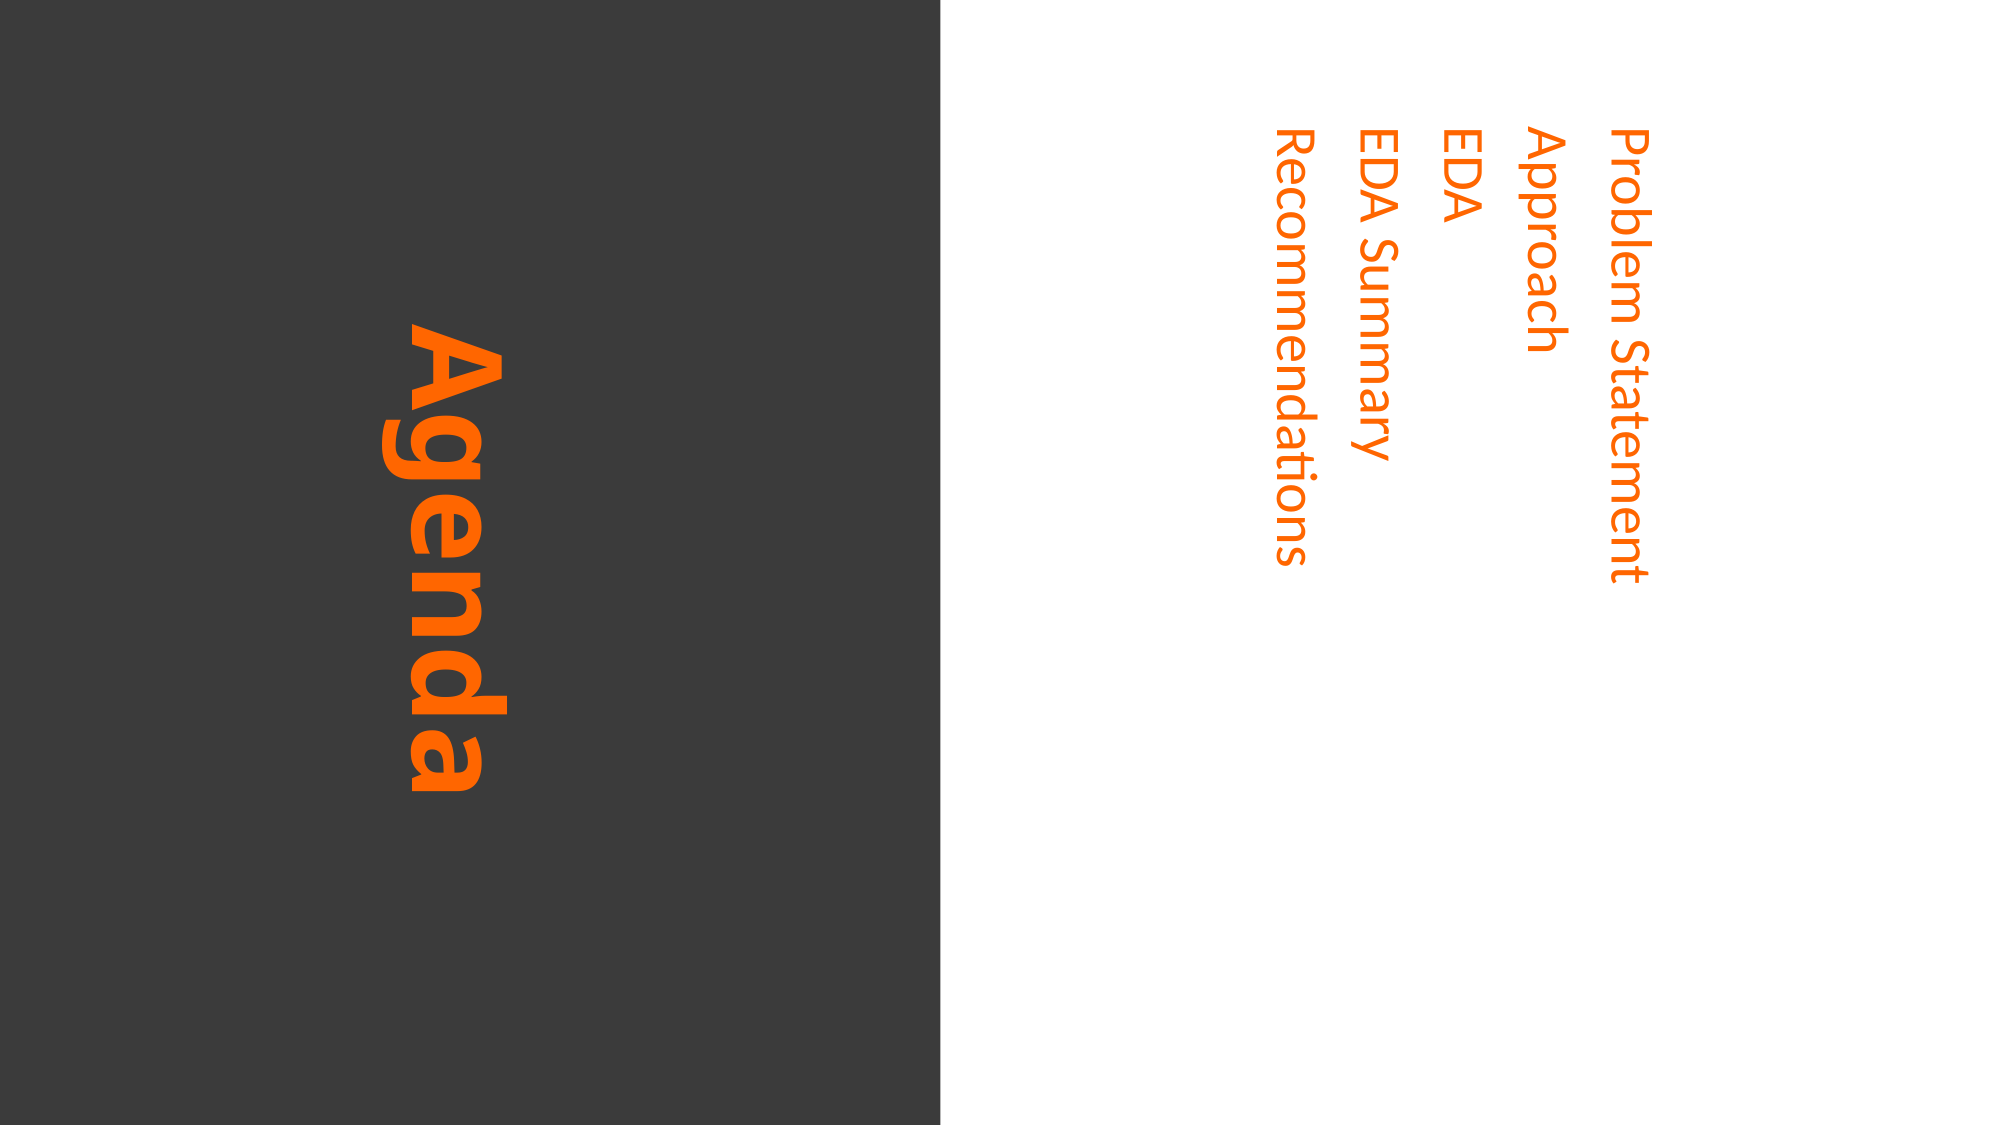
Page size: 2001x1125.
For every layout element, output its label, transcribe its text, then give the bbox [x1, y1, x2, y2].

subtitle Problem Statement Approach EDA EDA Summary Recommendations [940, 0, 2000, 1125]
title Agenda [0, 0, 940, 1125]
